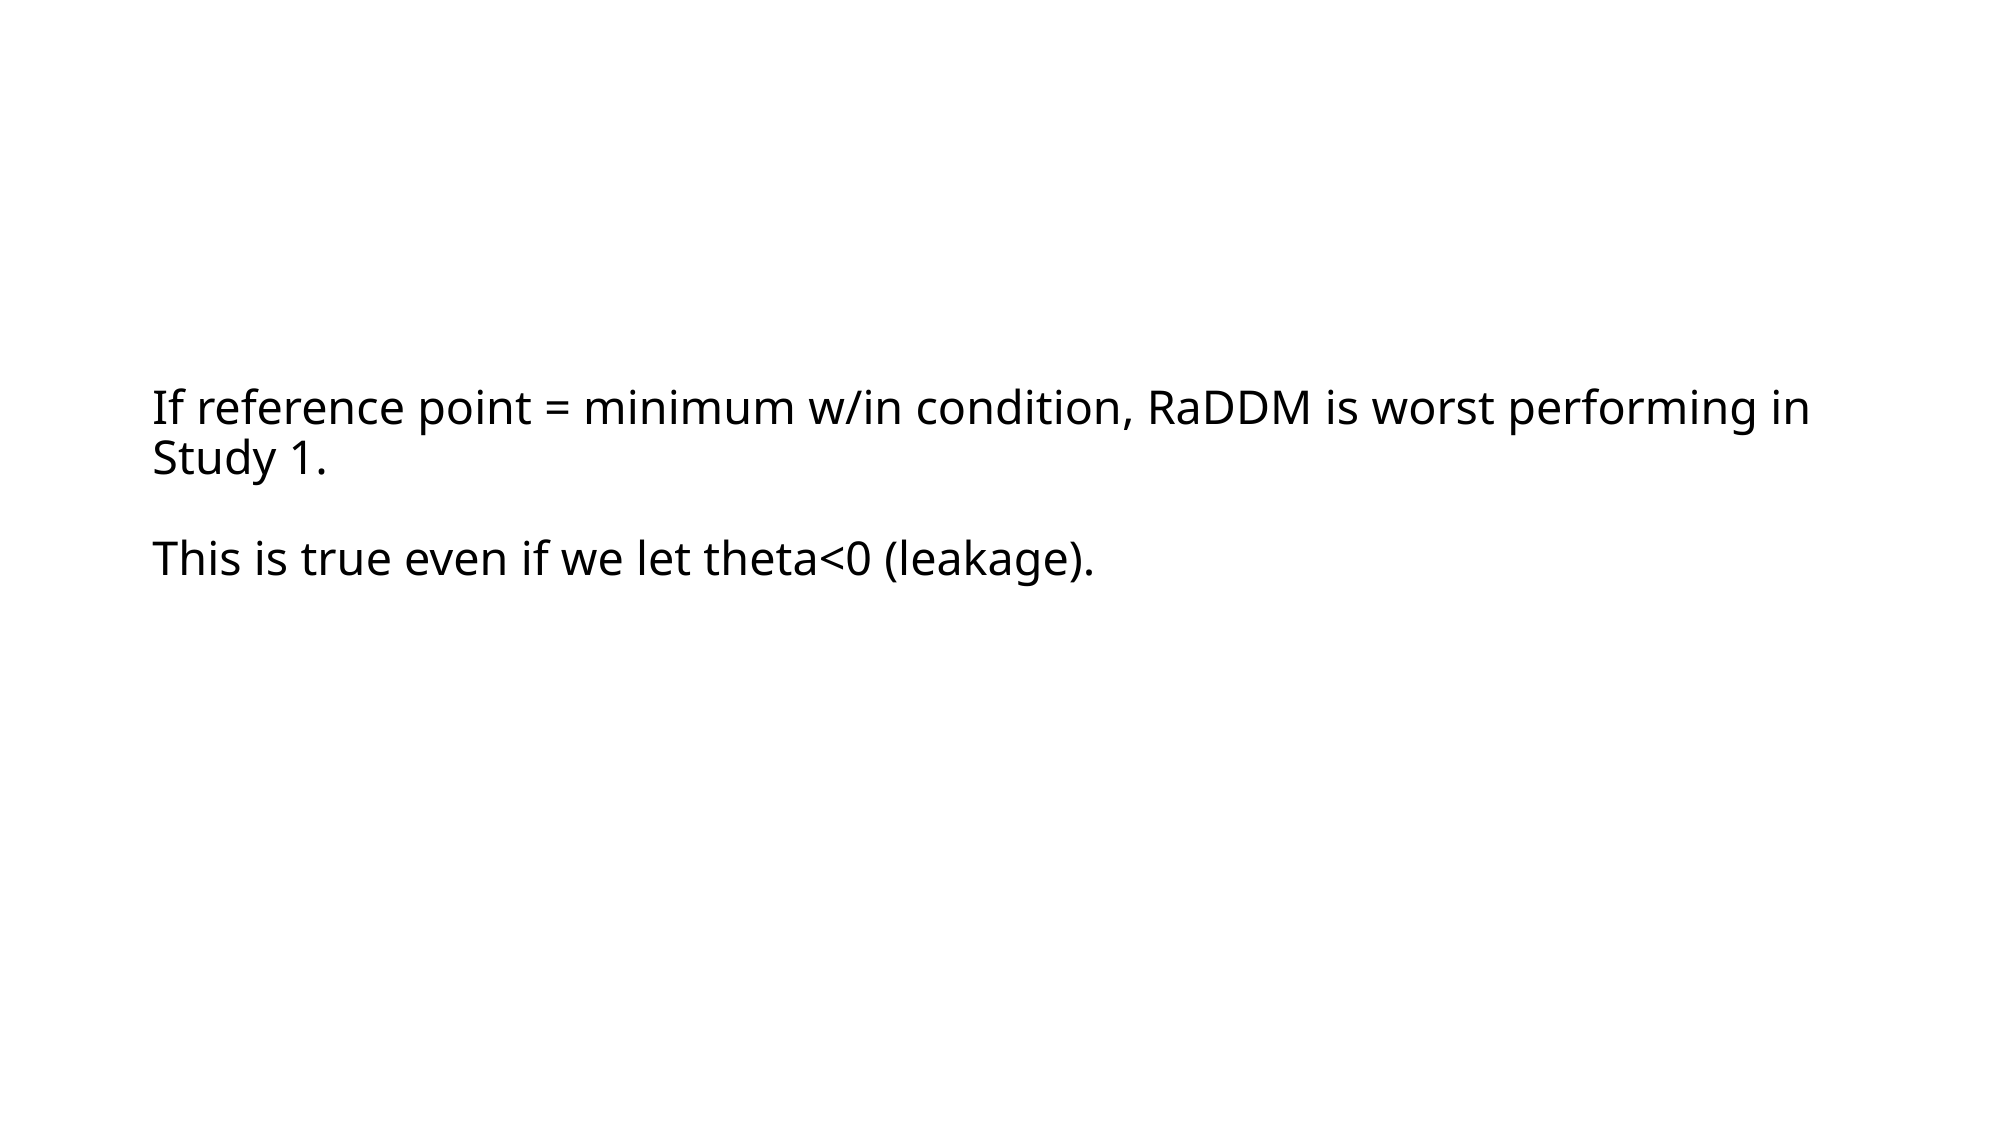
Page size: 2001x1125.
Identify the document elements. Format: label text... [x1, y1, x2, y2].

title If reference point = minimum w/in condition, RaDDM is worst performing in Study 1. This is true even if we let theta<0 (leakage). [137, 376, 1863, 594]
